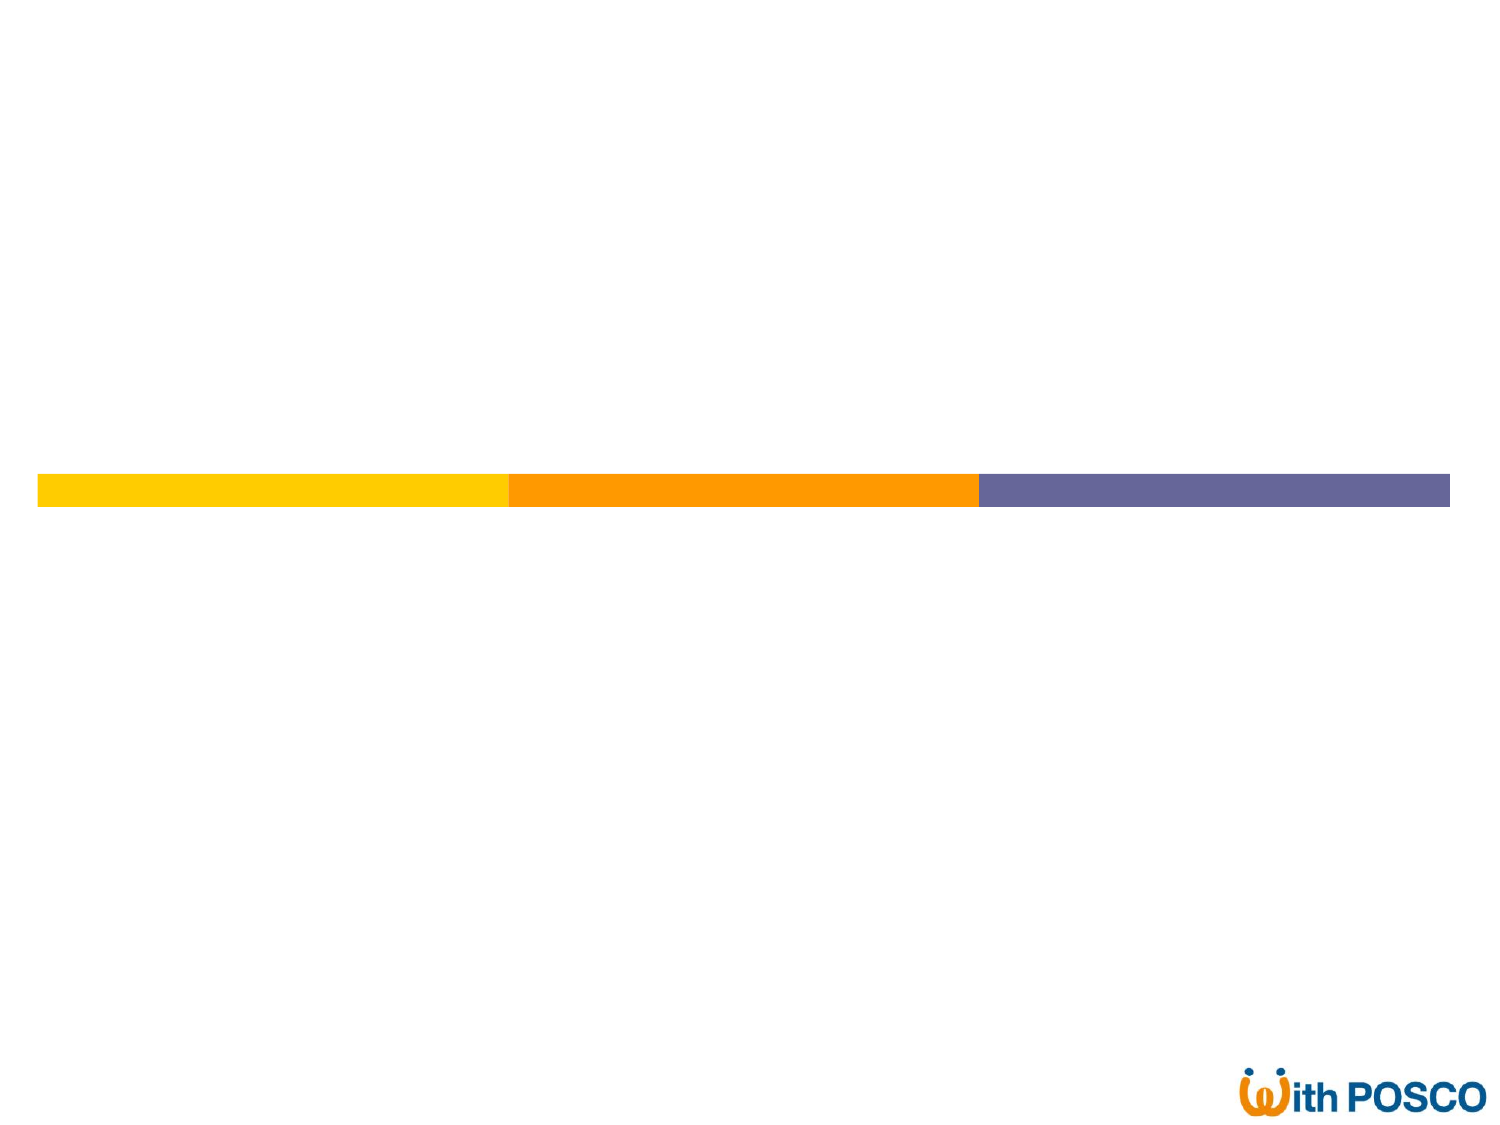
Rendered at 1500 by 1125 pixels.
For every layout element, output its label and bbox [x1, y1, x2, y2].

picture [1234, 1064, 1489, 1121]
